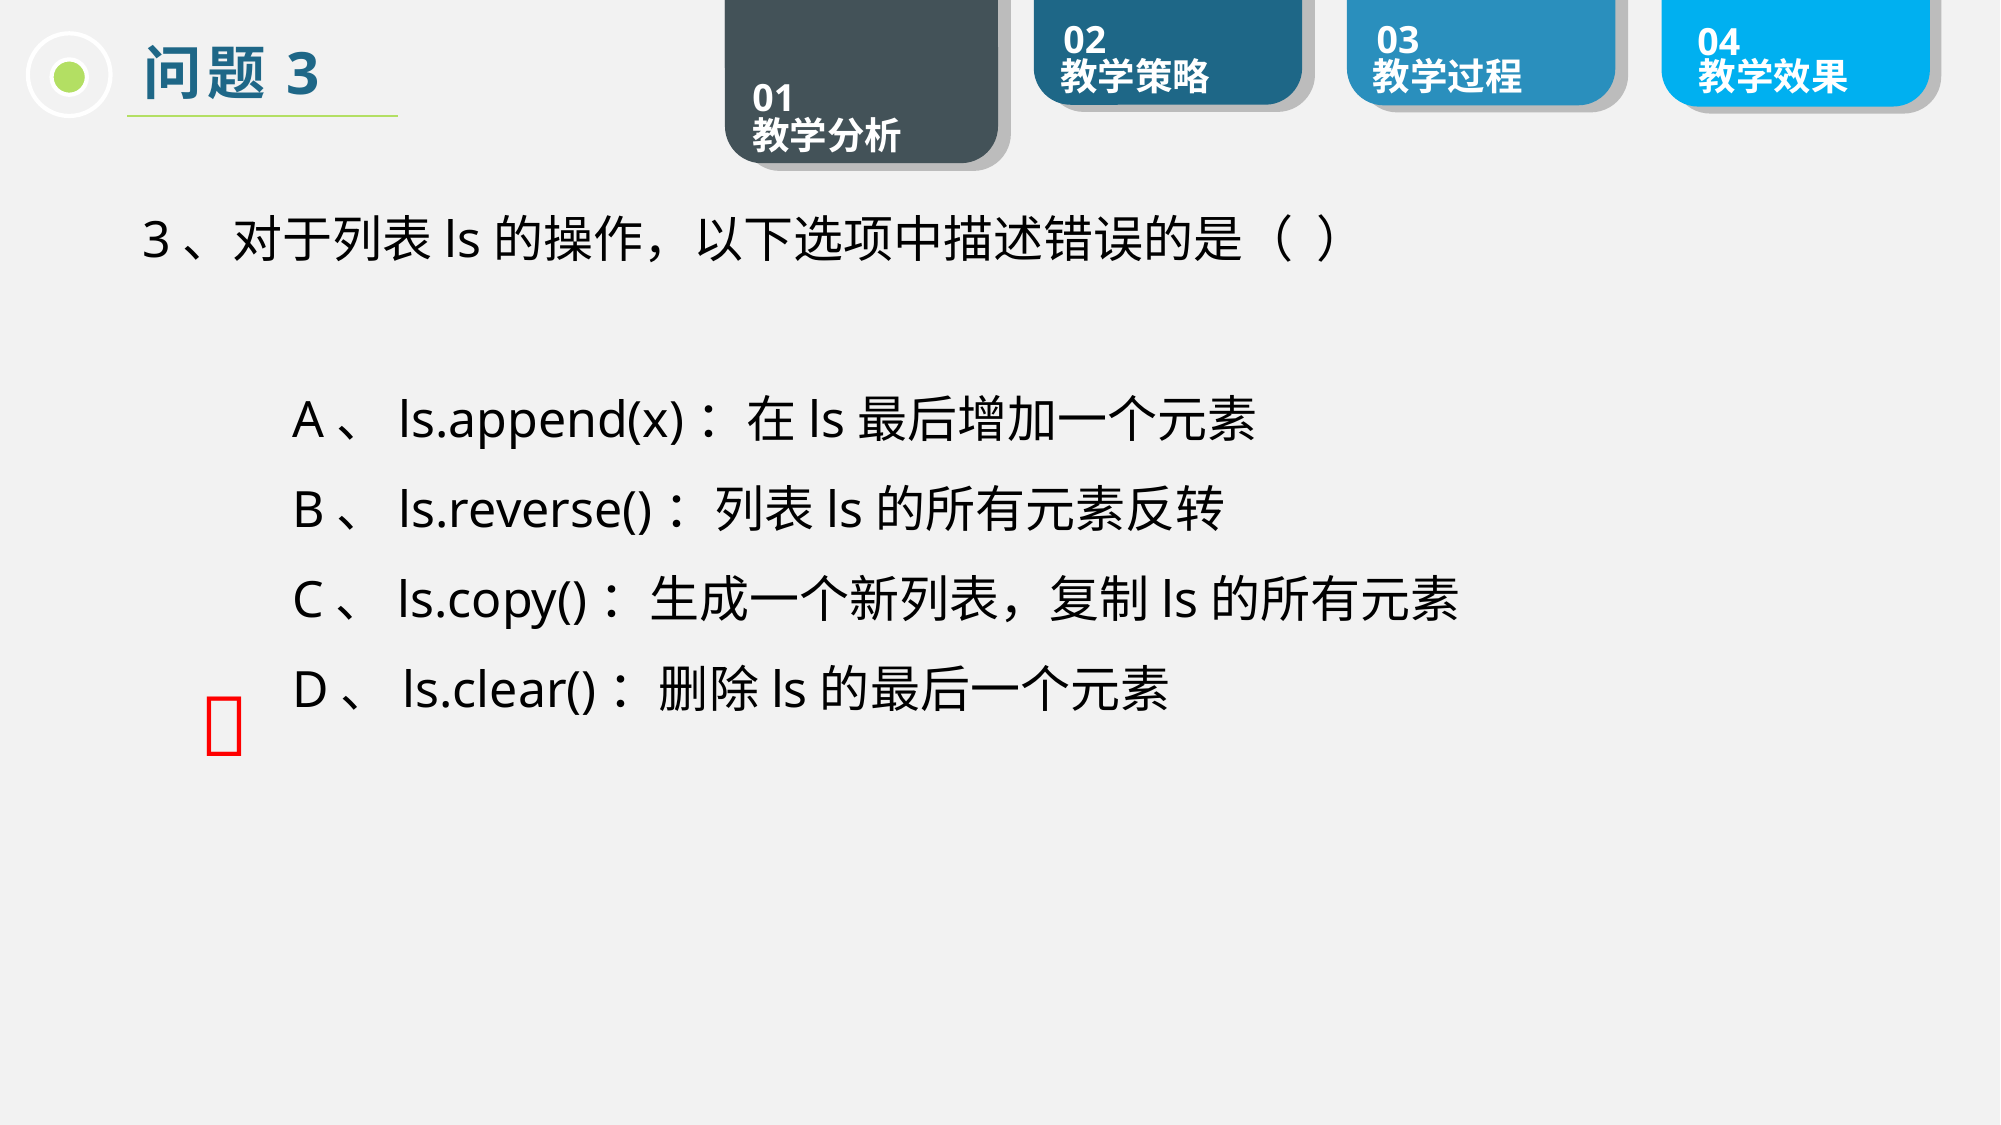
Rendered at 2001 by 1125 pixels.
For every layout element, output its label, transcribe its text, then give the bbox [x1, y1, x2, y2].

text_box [27, 33, 111, 117]
text_box 问题3 [128, 28, 1155, 114]
text_box 3、对于列表ls的操作，以下选项中描述错误的是（ ） A、ls.append(x)：在ls最后增加一个元素 B、ls.reverse()：列表ls的所有元素反转 C、ls.copy()：生成一个新列表，复制ls的所有元素 D、ls.clear()：删除ls的最后一个元素 [127, 169, 1686, 725]
text_box  [141, 725, 283, 780]
